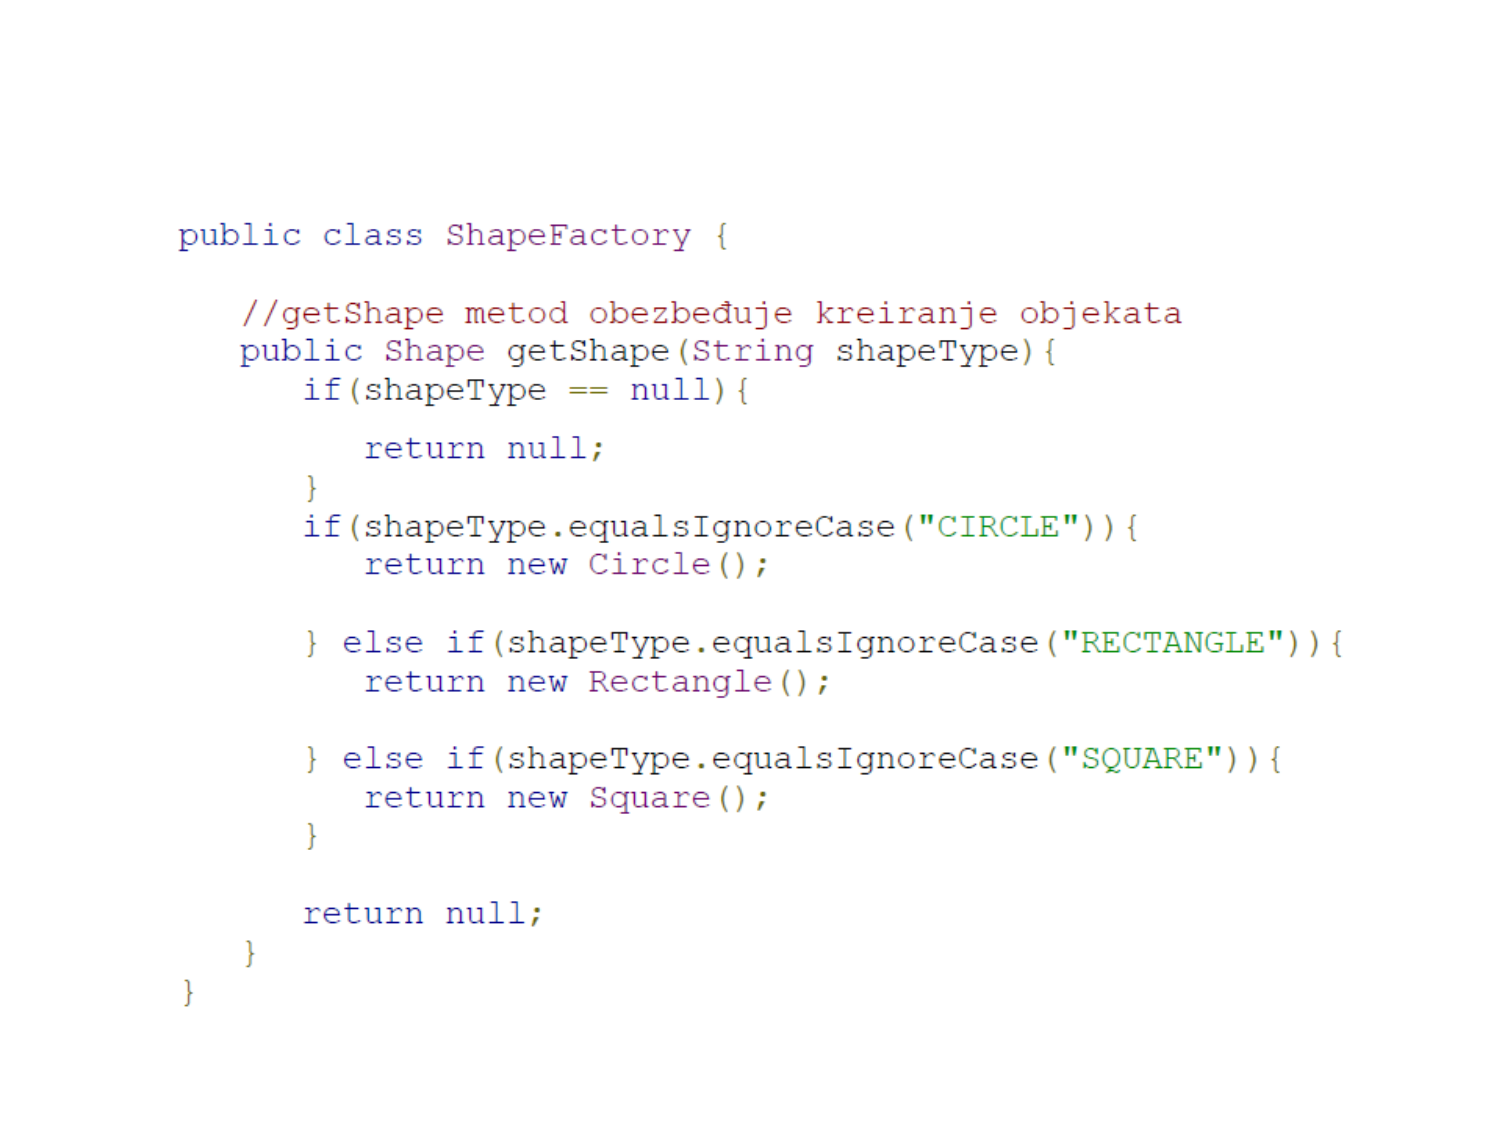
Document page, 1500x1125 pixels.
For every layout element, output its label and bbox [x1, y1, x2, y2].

picture [174, 216, 1352, 1016]
